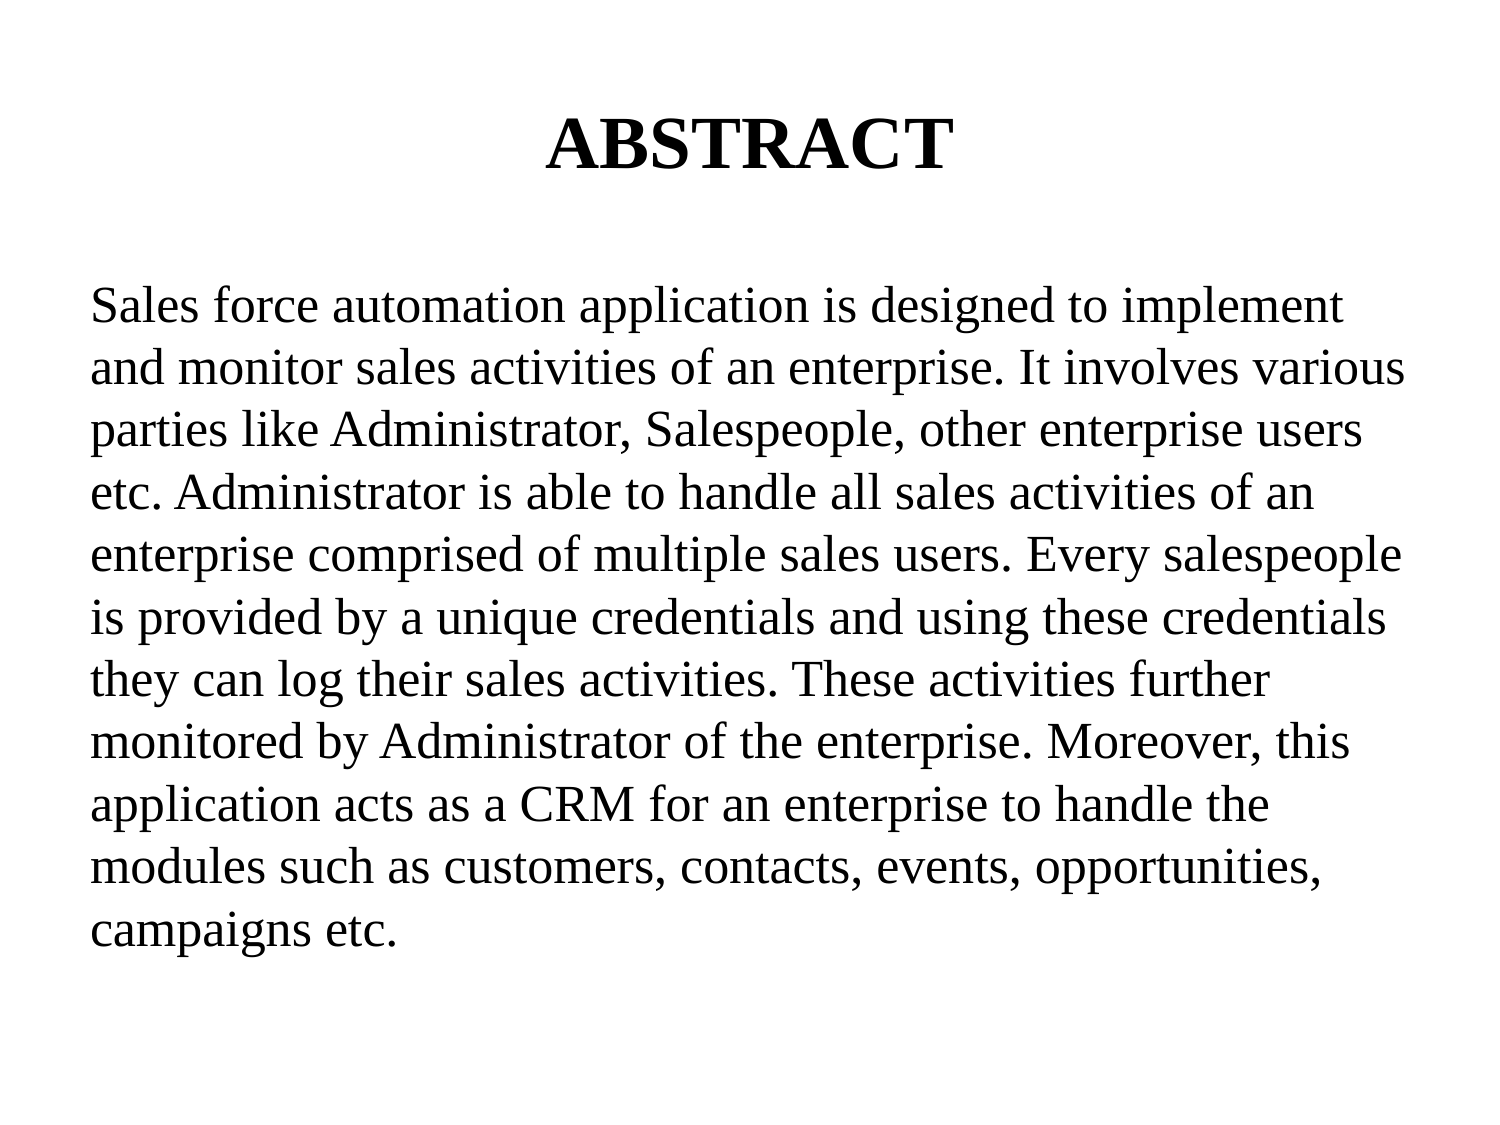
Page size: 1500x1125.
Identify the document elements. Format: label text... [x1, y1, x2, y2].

list Sales force automation application is designed to implement and monitor sales activities of an enterprise. It involves various parties like Administrator, Salespeople, other enterprise users etc. Administrator is able to handle all sales activities of an enterprise comprised of multiple sales users. Every salespeople is provided by a unique credentials and using these credentials they can log their sales activities. These activities further monitored by Administrator of the enterprise. Moreover, this application acts as a CRM for an enterprise to handle the modules such as customers, contacts, events, opportunities, campaigns etc. [75, 262, 1425, 1005]
title ABSTRACT [75, 45, 1425, 233]
